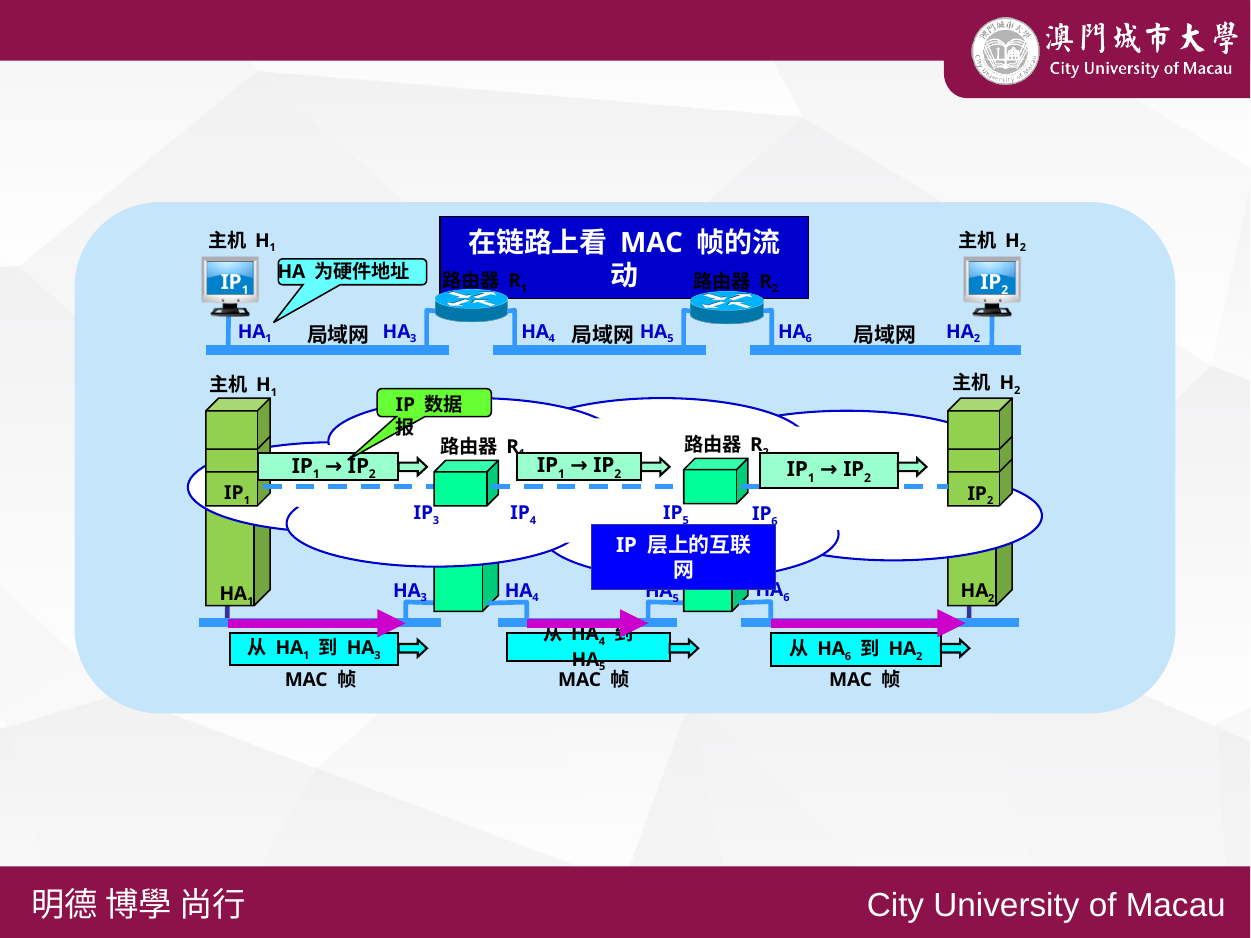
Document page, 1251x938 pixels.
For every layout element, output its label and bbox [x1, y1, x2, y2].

text_box [187, 362, 1043, 698]
text_box [193, 220, 1042, 355]
picture [1043, 21, 1238, 55]
text_box [74, 202, 1176, 714]
text_box [190, 222, 1044, 362]
picture [1048, 59, 1232, 80]
picture [971, 17, 1040, 85]
picture [0, 61, 1251, 866]
